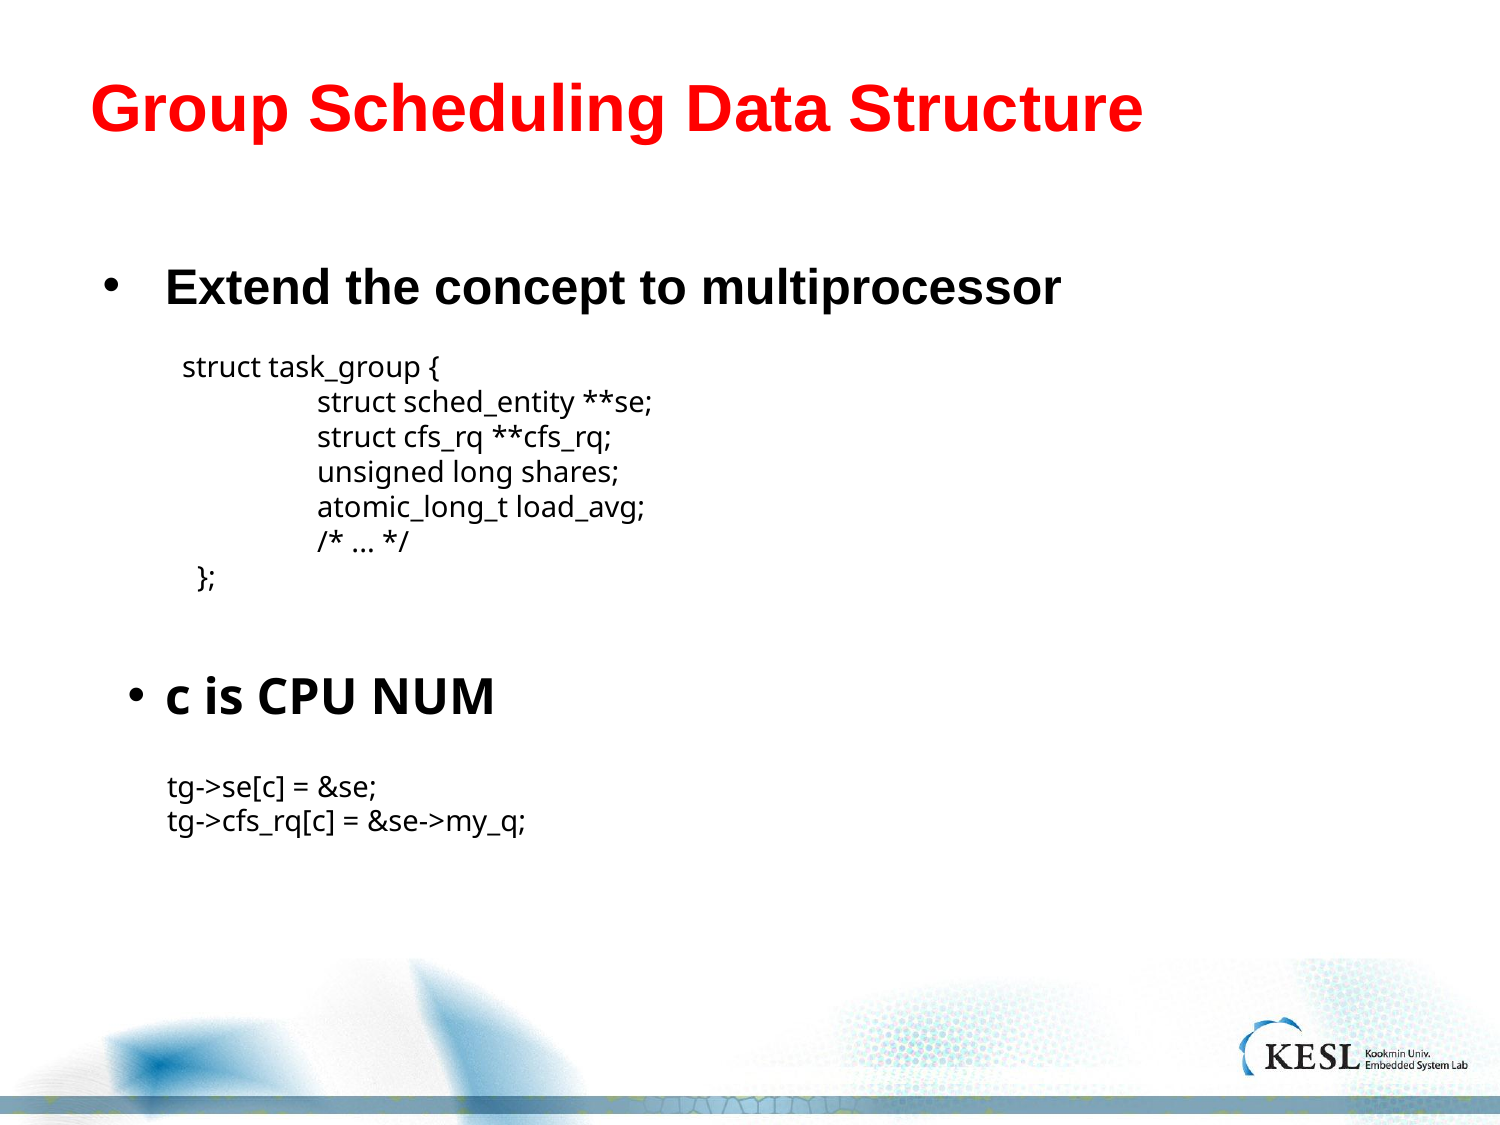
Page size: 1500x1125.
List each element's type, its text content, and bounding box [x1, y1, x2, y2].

text_box struct task_group { struct sched_entity **se; struct cfs_rq **cfs_rq; unsigned long shares; atomic_long_t load_avg; /* ... */ }; tg->se[c] = &se; tg->cfs_rq[c] = &se->my_q; [152, 333, 1157, 751]
picture [0, 0, 1500, 1125]
title Group Scheduling Data Structure [75, 45, 1425, 153]
list Extend the concept to multiprocessor c is CPU NUM [75, 169, 1425, 999]
